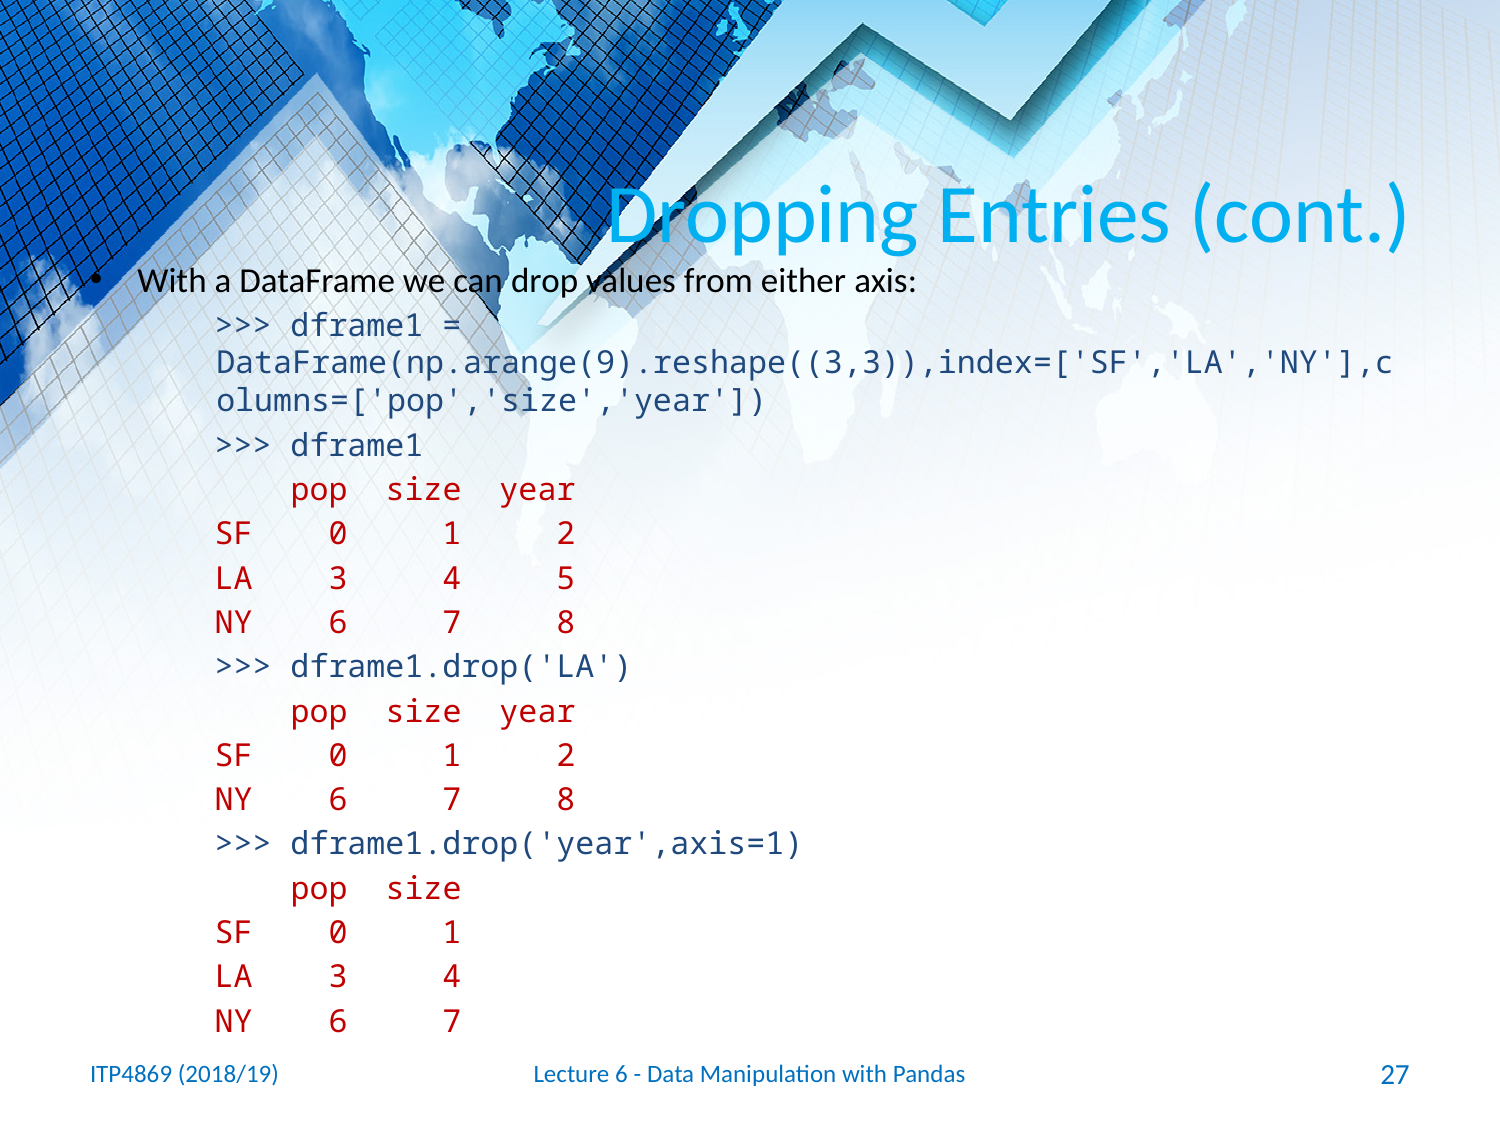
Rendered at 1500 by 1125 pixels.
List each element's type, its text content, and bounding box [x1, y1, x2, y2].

slide_number 27 [1074, 1042, 1425, 1103]
list With a DataFrame we can drop values from either axis: >>> dframe1 = DataFrame(np.arange(9).reshape((3,3)),index=['SF','LA','NY'],columns=['pop','size','year']) >>> dframe1 pop size year SF 0 1 2 LA 3 4 5 NY 6 7 8 >>> dframe1.drop('LA') pop size year SF 0 1 2 NY 6 7 8 >>> dframe1.drop('year',axis=1) pop size SF 0 1 LA 3 4 NY 6 7 [75, 249, 1425, 1063]
footer Lecture 6 - Data Manipulation with Pandas [512, 1042, 988, 1103]
slide_number ITP4869 (2018/19) [75, 1042, 425, 1103]
title Dropping Entries (cont.) [73, 128, 1427, 290]
picture [0, 0, 1500, 1125]
